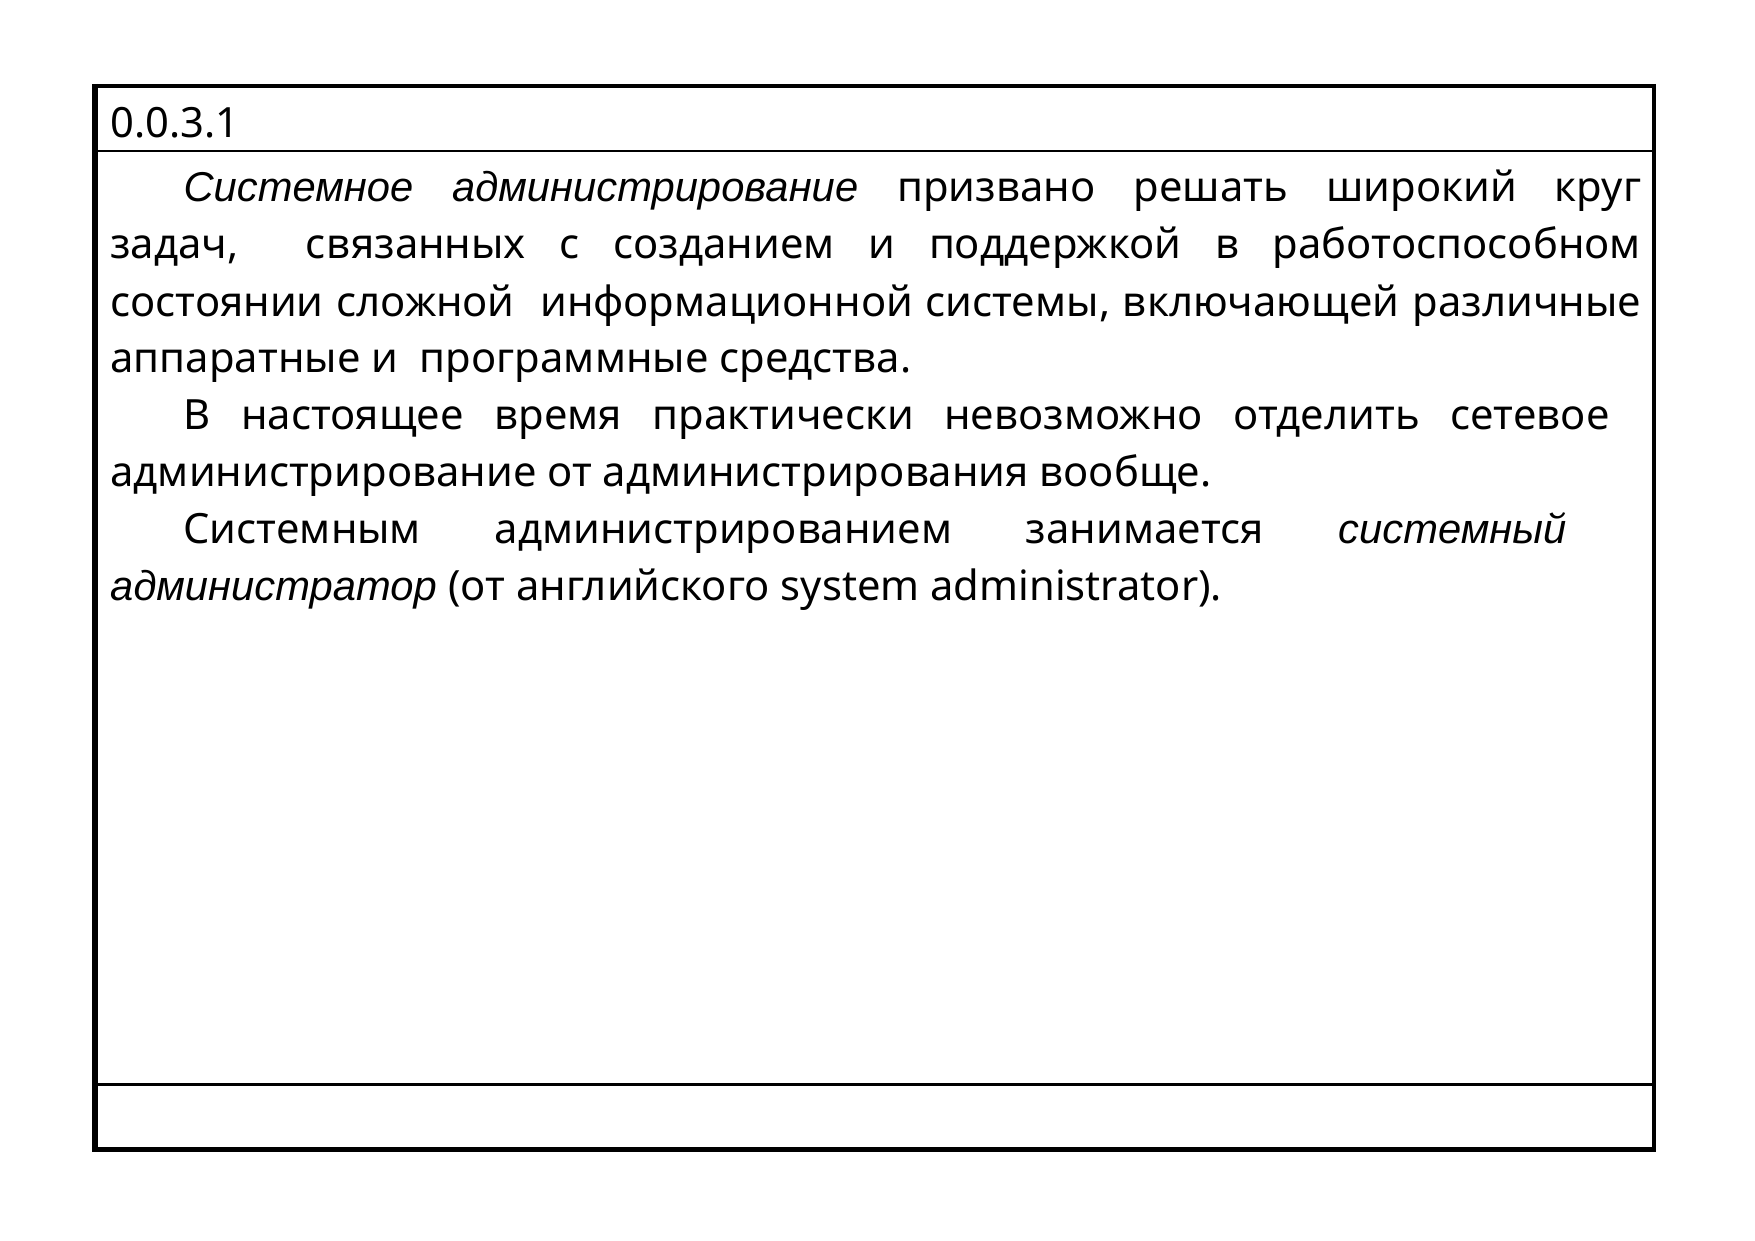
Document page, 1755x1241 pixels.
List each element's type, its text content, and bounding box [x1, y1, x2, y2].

table_header 0.0.3.1 [98, 88, 1652, 150]
table_cell Системное администрирование призвано решать широкий круг задач, связанных с созданием и поддержкой в работоспособном состоянии сложной информационной системы, включающей различные аппаратные и программные средства. В настоящее время практически невозможно отделить сетевое администрирование от администрирования вообще. Системным администрированием занимается системный администратор (от английского system administrator). [98, 152, 1652, 1083]
table_cell [98, 1086, 1652, 1147]
